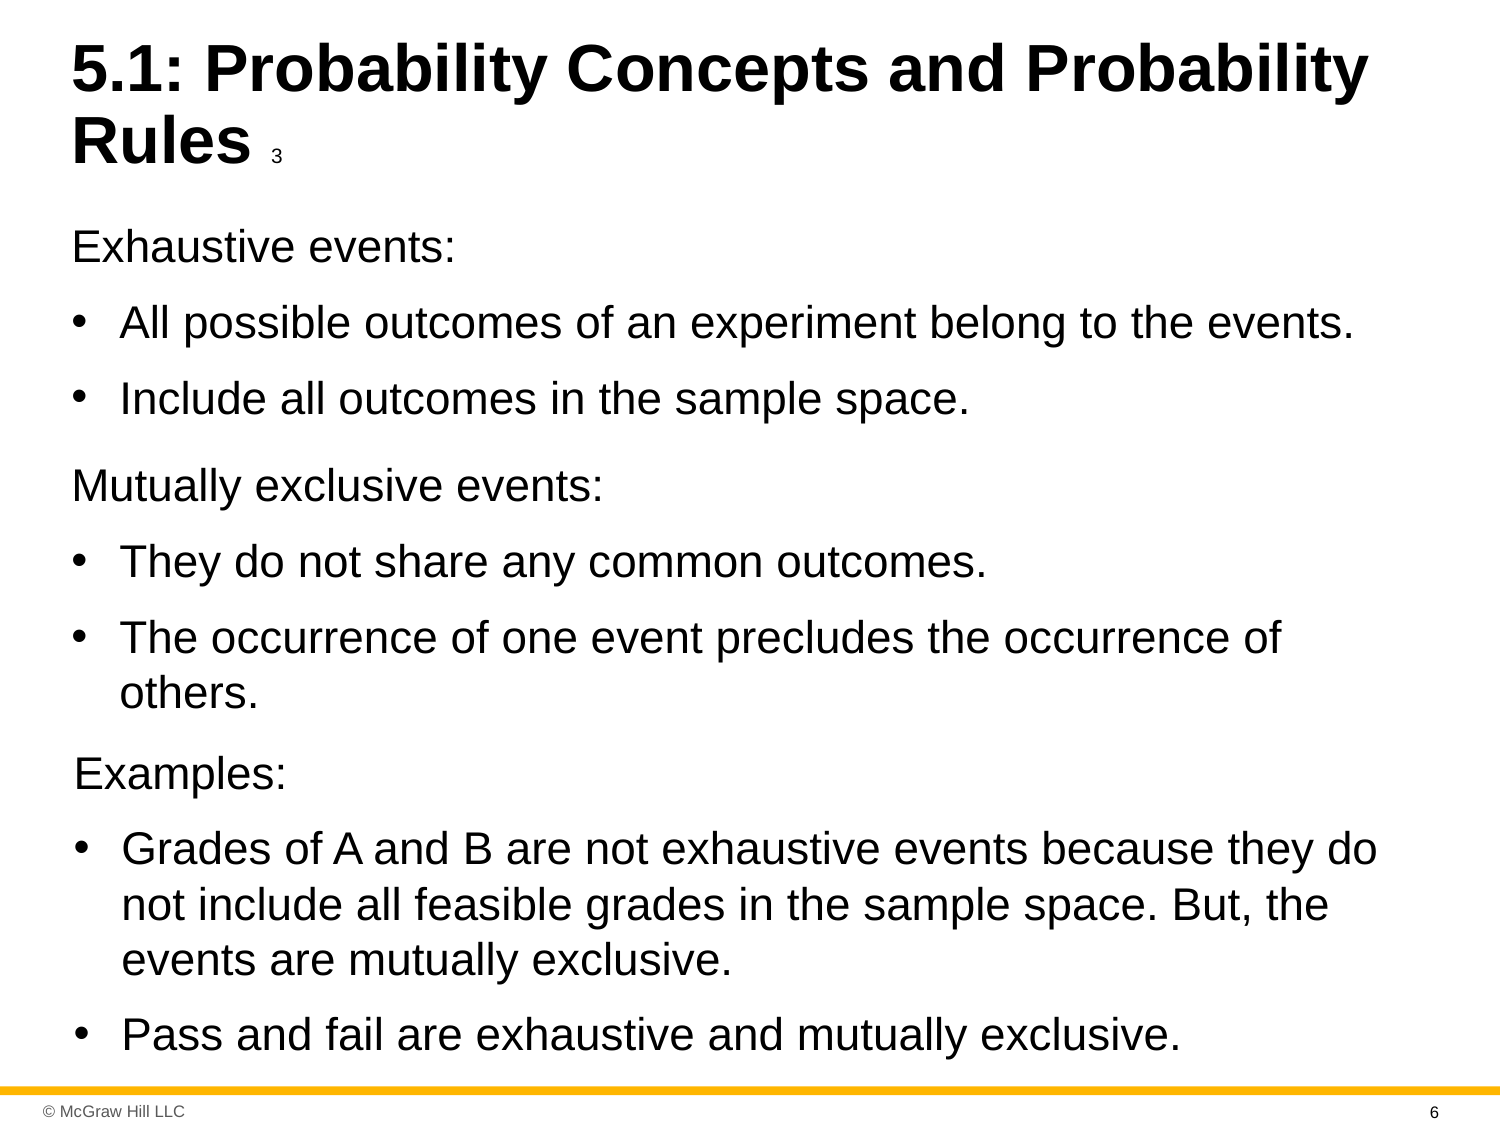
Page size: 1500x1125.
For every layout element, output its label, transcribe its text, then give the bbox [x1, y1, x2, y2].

slide_number 6 [1415, 1094, 1474, 1122]
list Mutually exclusive events: They do not share any common outcomes. The occurrence of one event precludes the occurrence of others. [56, 448, 1444, 721]
list Examples: Grades of A and B are not exhaustive events because they do not include all feasible grades in the sample space. But, the events are mutually exclusive. Pass and fail are exhaustive and mutually exclusive. [58, 735, 1446, 1072]
list Exhaustive events: All possible outcomes of an experiment belong to the events. Include all outcomes in the sample space. [56, 209, 1444, 433]
title 5.1: Probability Concepts and Probability Rules 3 [56, 31, 1444, 180]
